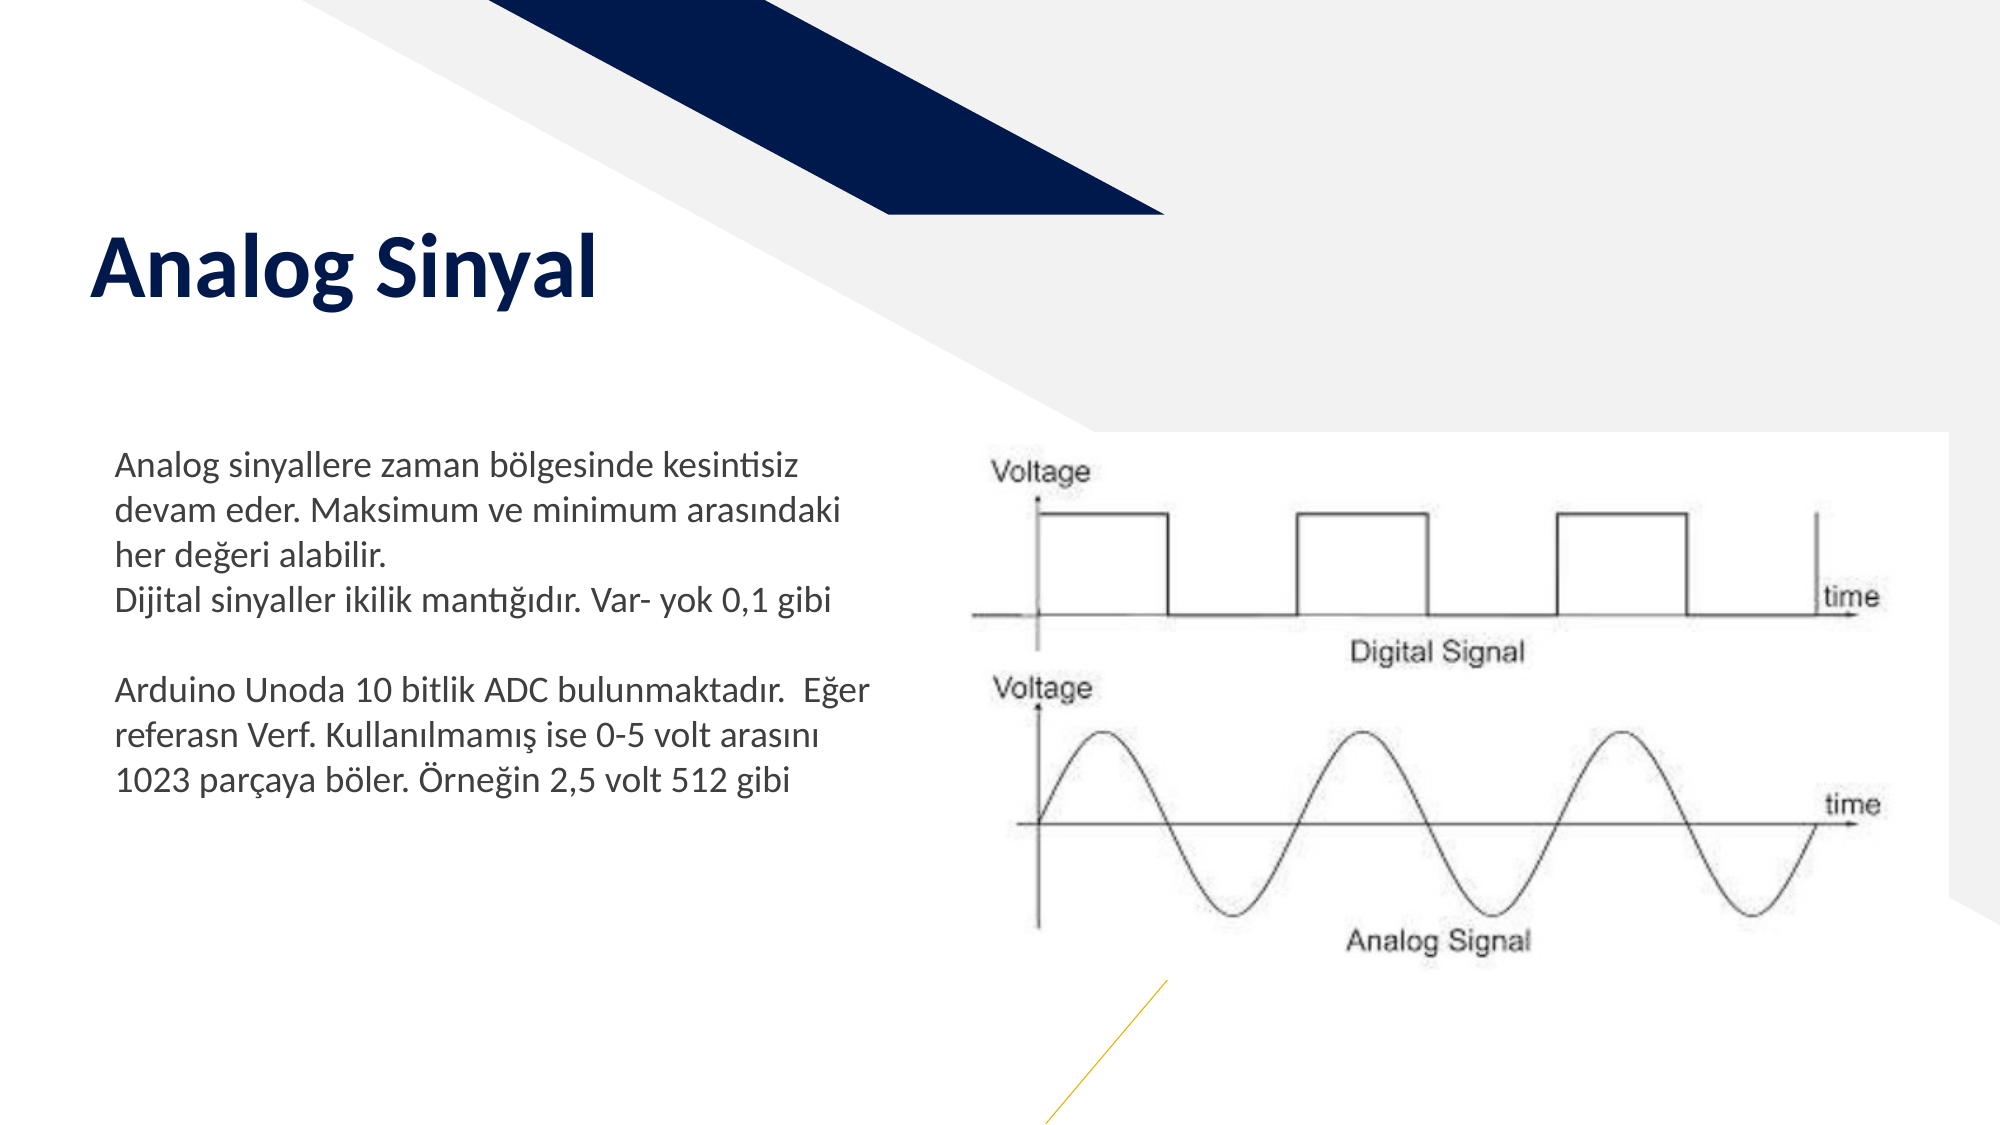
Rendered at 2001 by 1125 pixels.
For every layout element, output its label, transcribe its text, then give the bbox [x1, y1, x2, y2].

picture [956, 432, 1949, 980]
title Analog Sinyal [75, 194, 1280, 318]
text_box Analog sinyallere zaman bölgesinde kesintisiz devam eder. Maksimum ve minimum arasındaki her değeri alabilir. Dijital sinyaller ikilik mantığıdır. Var- yok 0,1 gibi Arduino Unoda 10 bitlik ADC bulunmaktadır. Eğer referasn Verf. Kullanılmamış ise 0-5 volt arasını 1023 parçaya böler. Örneğin 2,5 volt 512 gibi [99, 432, 909, 808]
